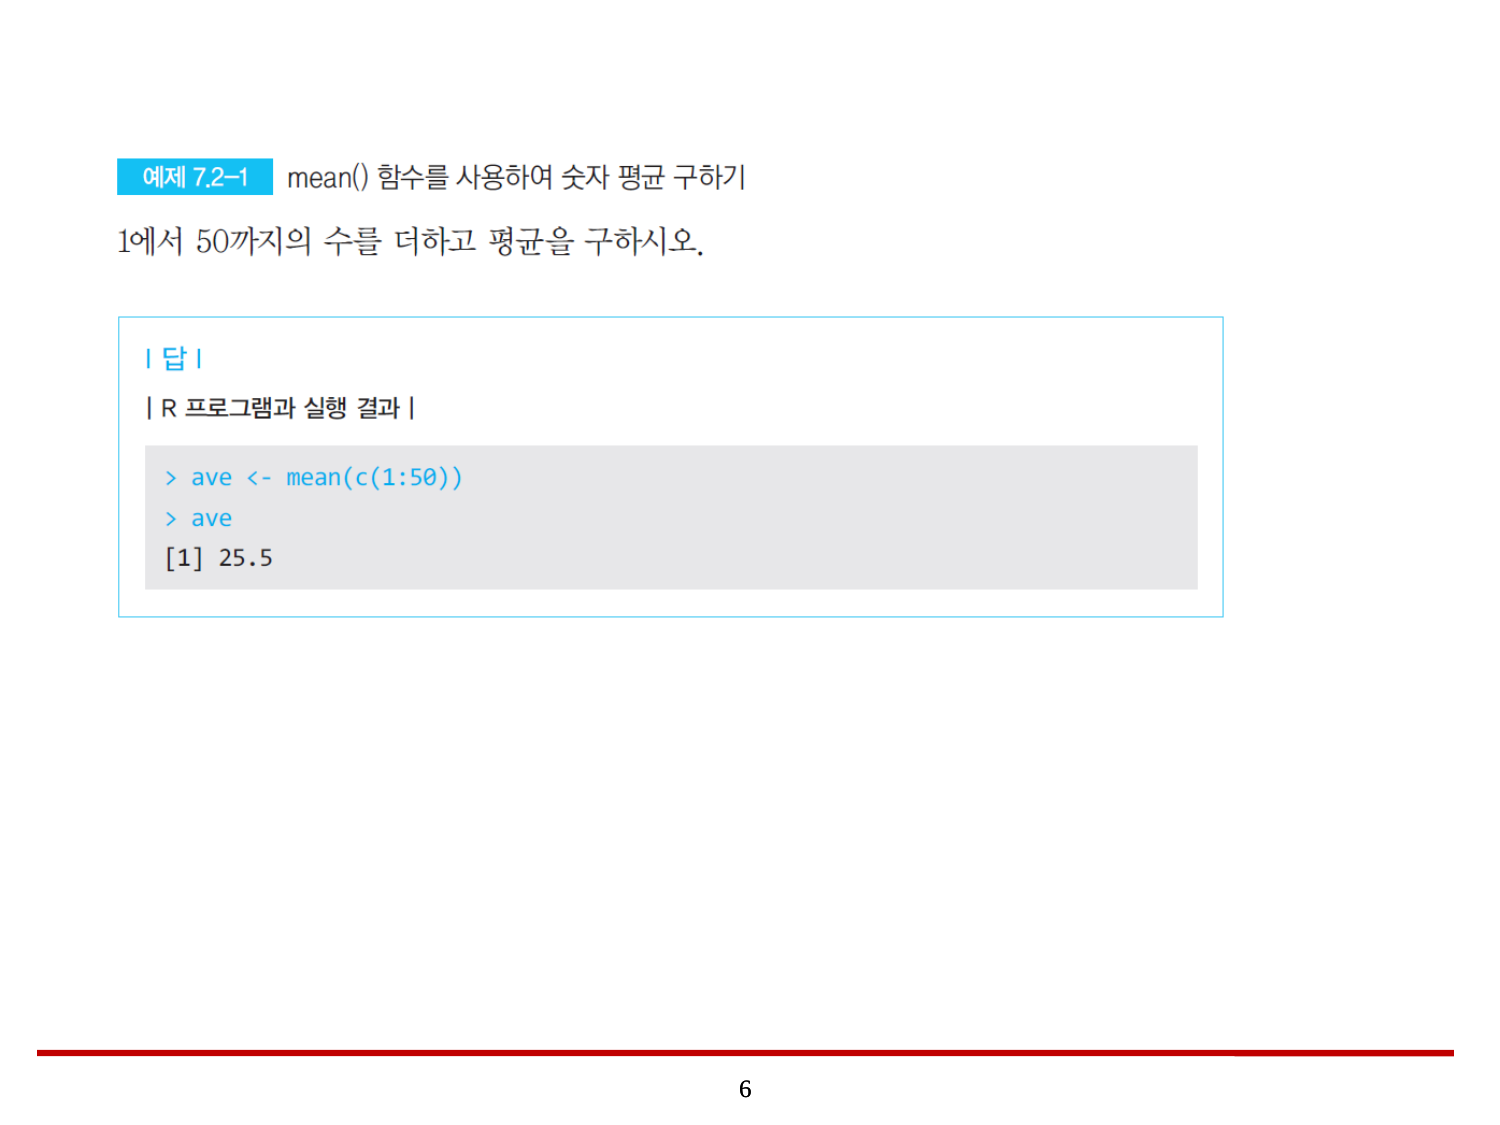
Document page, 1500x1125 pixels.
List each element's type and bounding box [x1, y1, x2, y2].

list [100, 136, 1243, 640]
